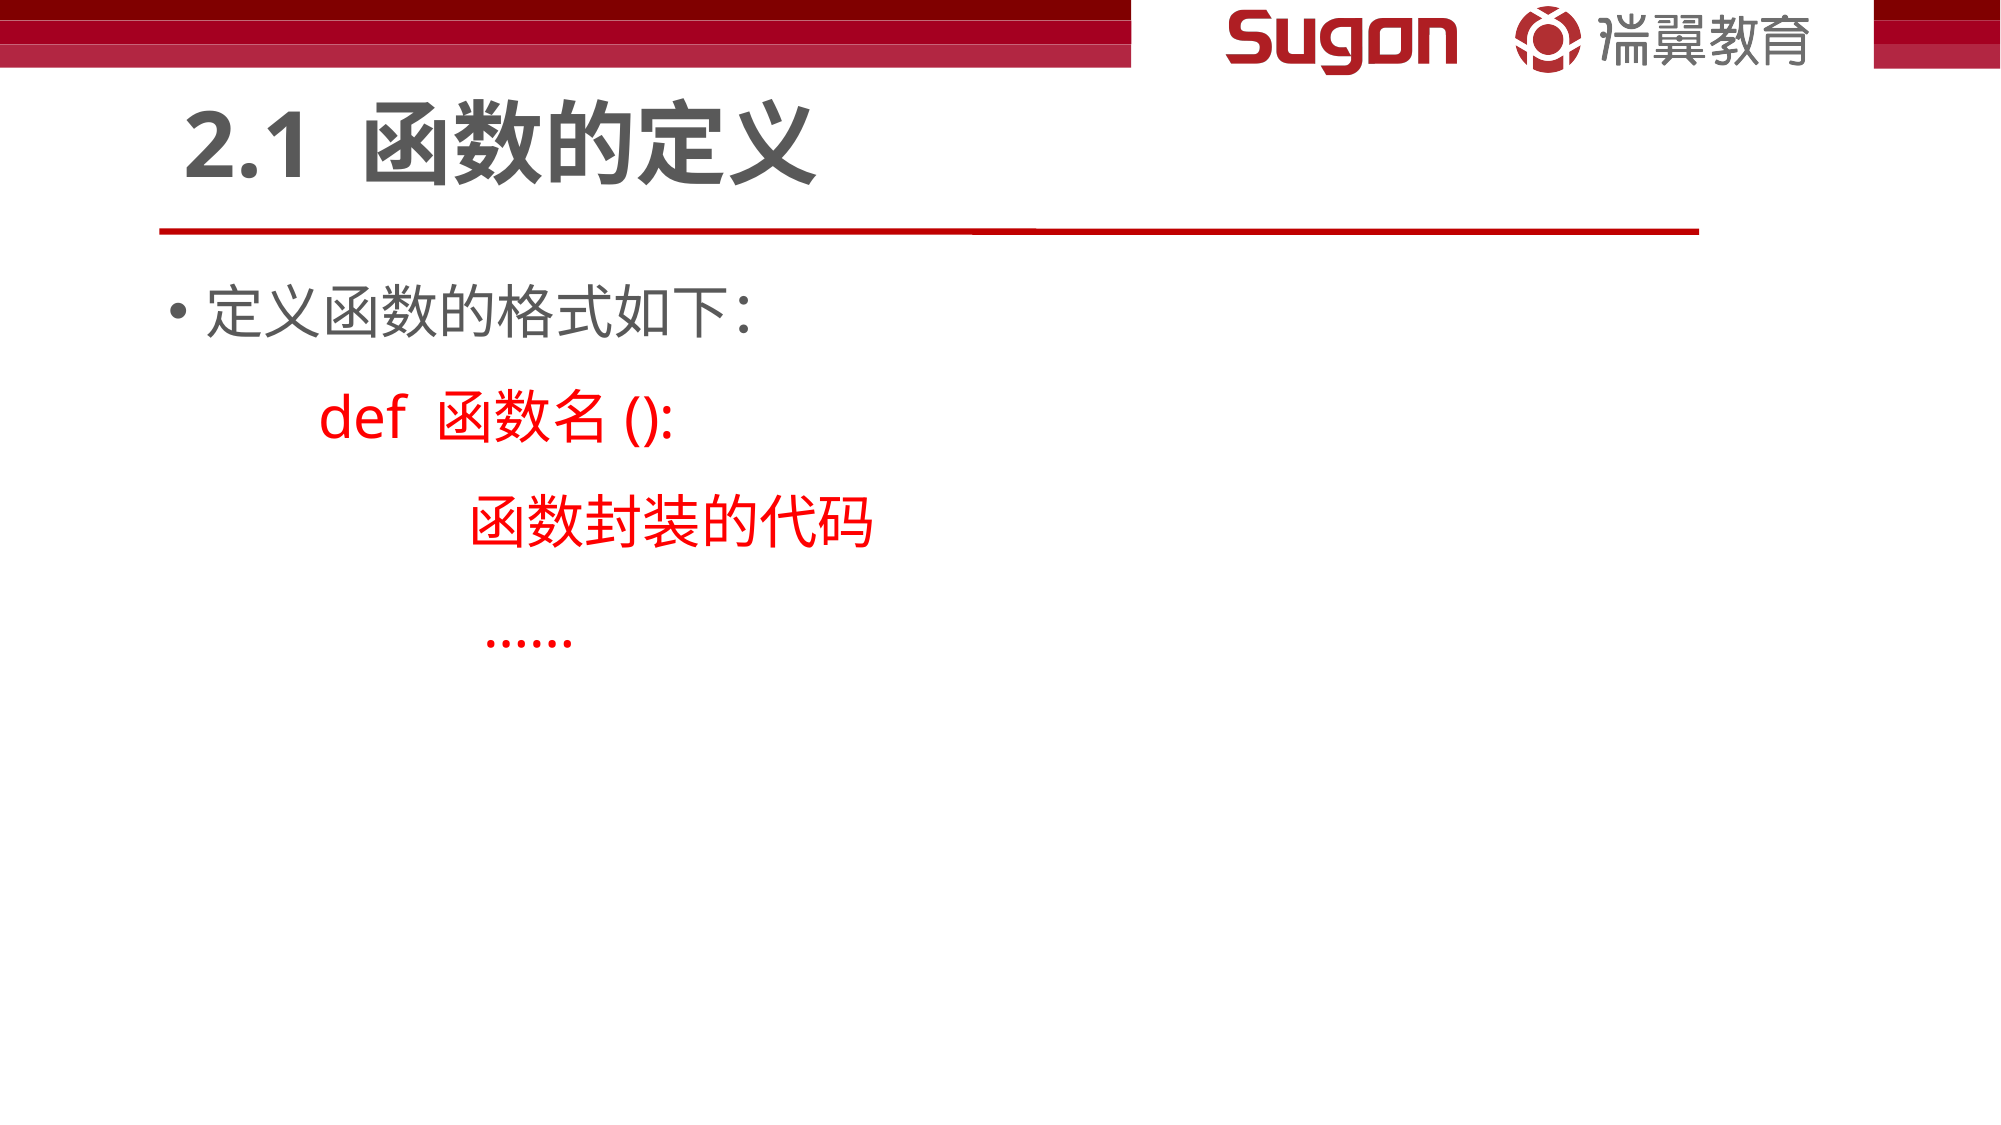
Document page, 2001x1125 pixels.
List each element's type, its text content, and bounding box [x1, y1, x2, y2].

picture [1194, 0, 1484, 91]
title 2.1 函数的定义 [169, 91, 1895, 214]
list 定义函数的格式如下： def 函数名(): 函数封装的代码 …… [153, 253, 1879, 1028]
picture [1515, 6, 1809, 73]
